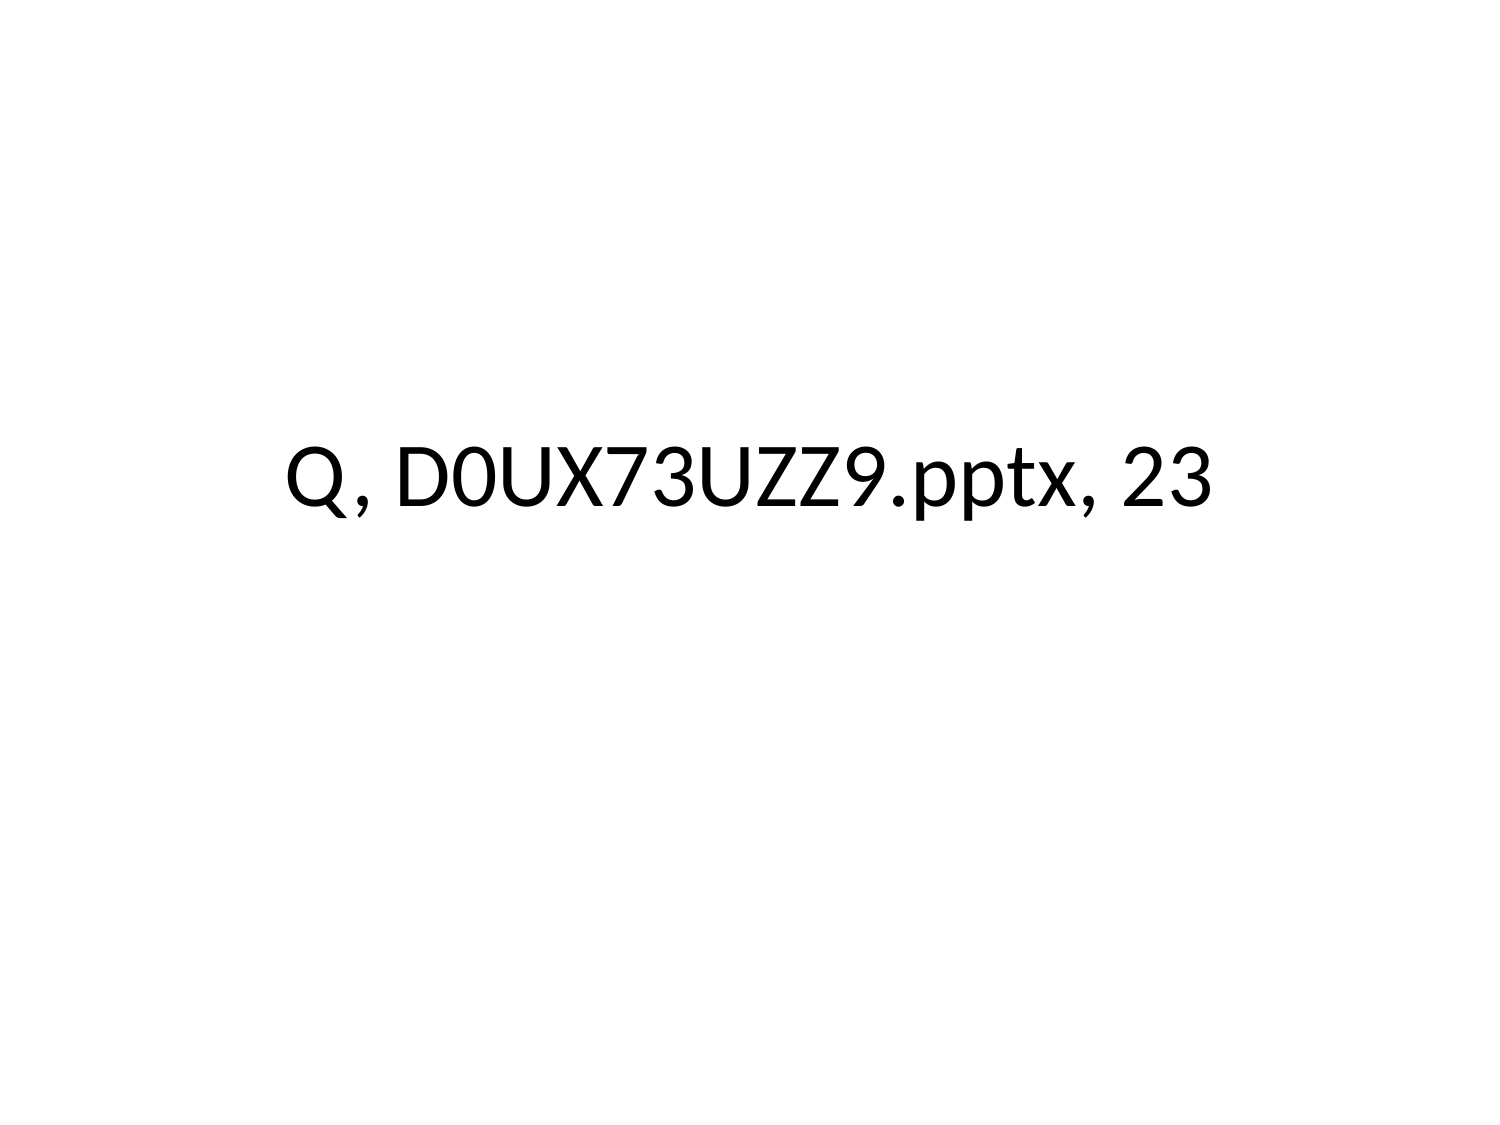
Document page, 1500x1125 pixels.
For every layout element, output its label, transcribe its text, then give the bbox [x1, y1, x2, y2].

title Q, D0UX73UZZ9.pptx, 23 [112, 349, 1388, 591]
